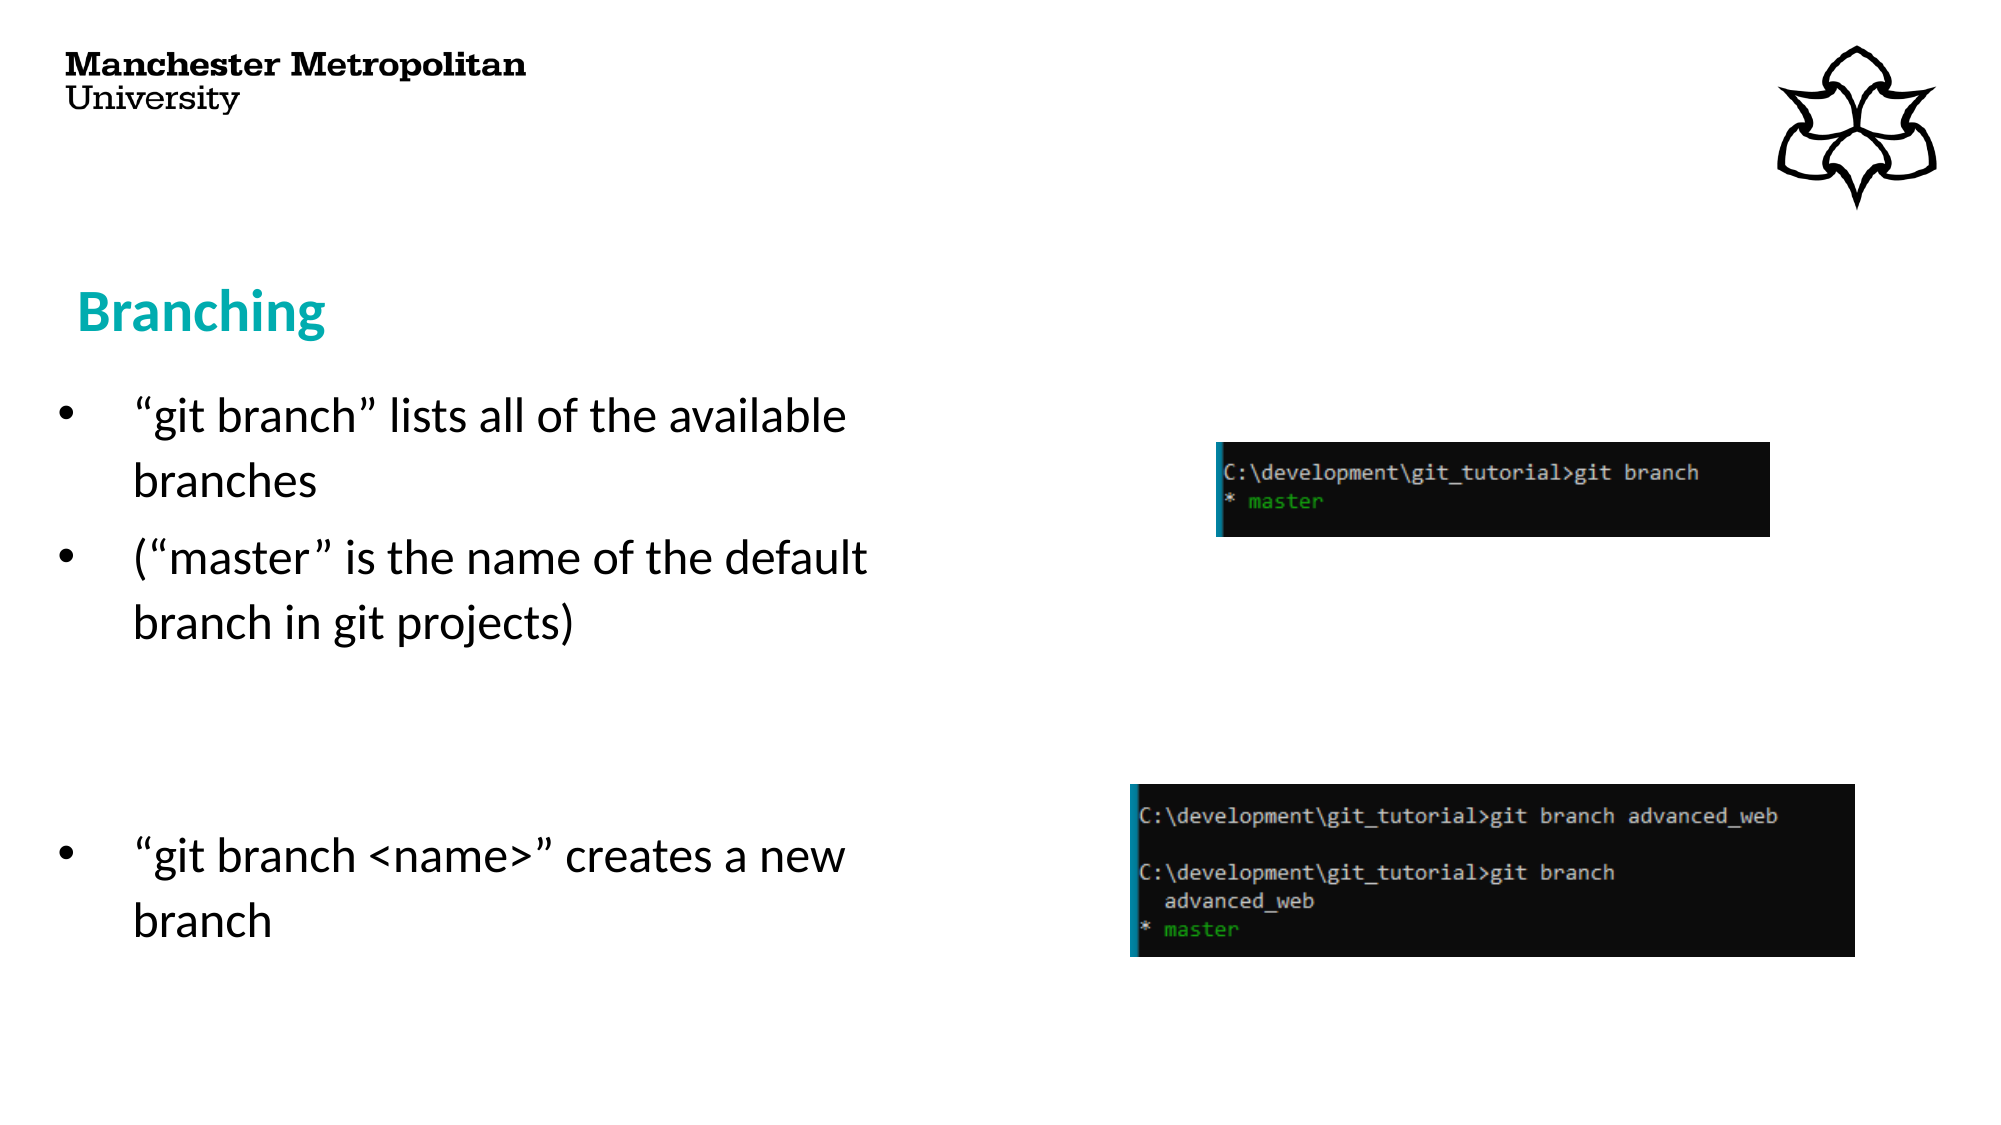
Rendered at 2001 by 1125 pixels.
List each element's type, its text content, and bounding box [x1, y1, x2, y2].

title Branching [62, 270, 1788, 353]
list “git branch” lists all of the available branches (“master” is the name of the default branch in git projects) “git branch <name>” creates a new branch [42, 369, 977, 978]
picture [1223, 442, 1770, 537]
picture [1765, 34, 1948, 221]
picture [55, 42, 536, 124]
picture [1138, 784, 1855, 957]
